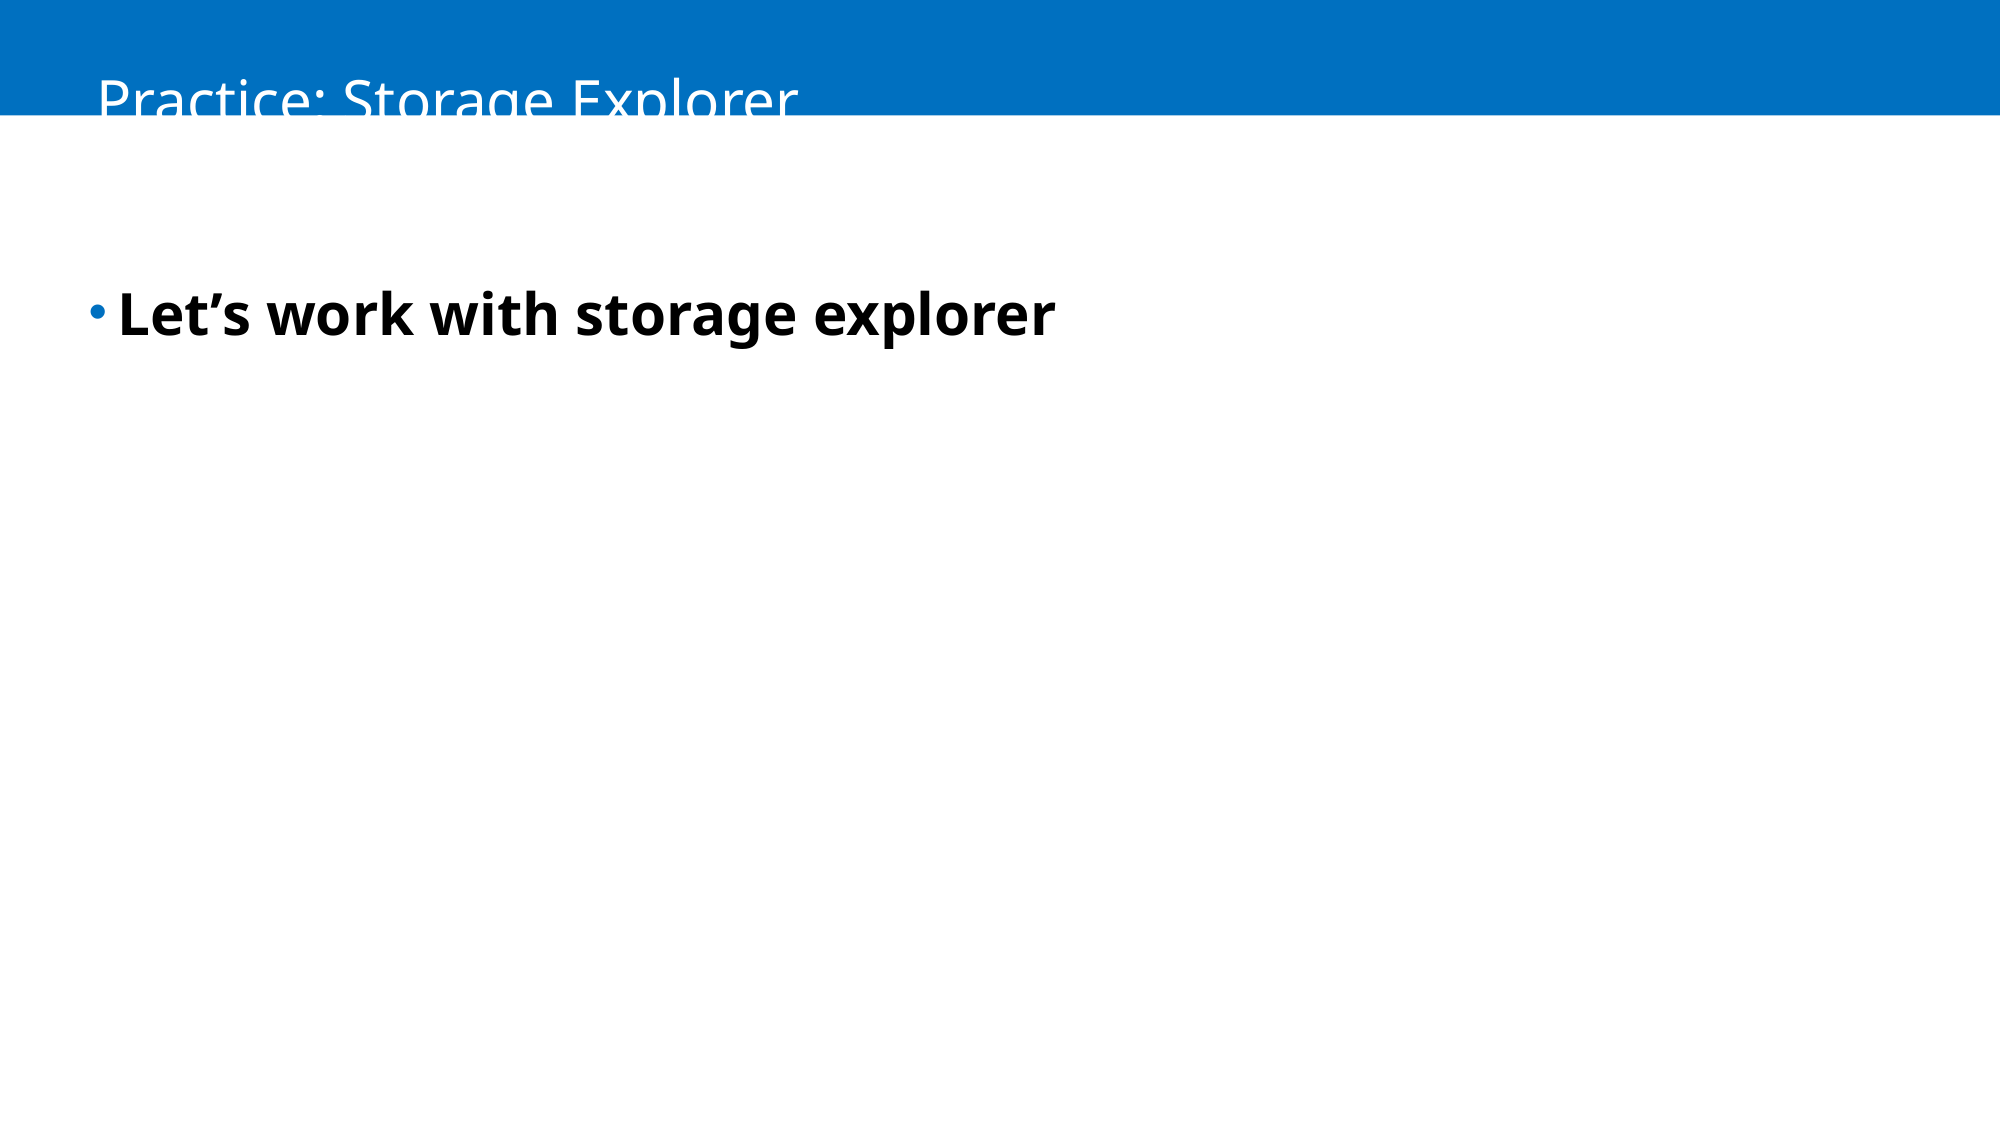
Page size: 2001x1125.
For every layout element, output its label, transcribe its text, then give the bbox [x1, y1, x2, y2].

list Let’s work with storage explorer [88, 276, 1896, 348]
title Practice: Storage Explorer [96, 75, 1904, 166]
